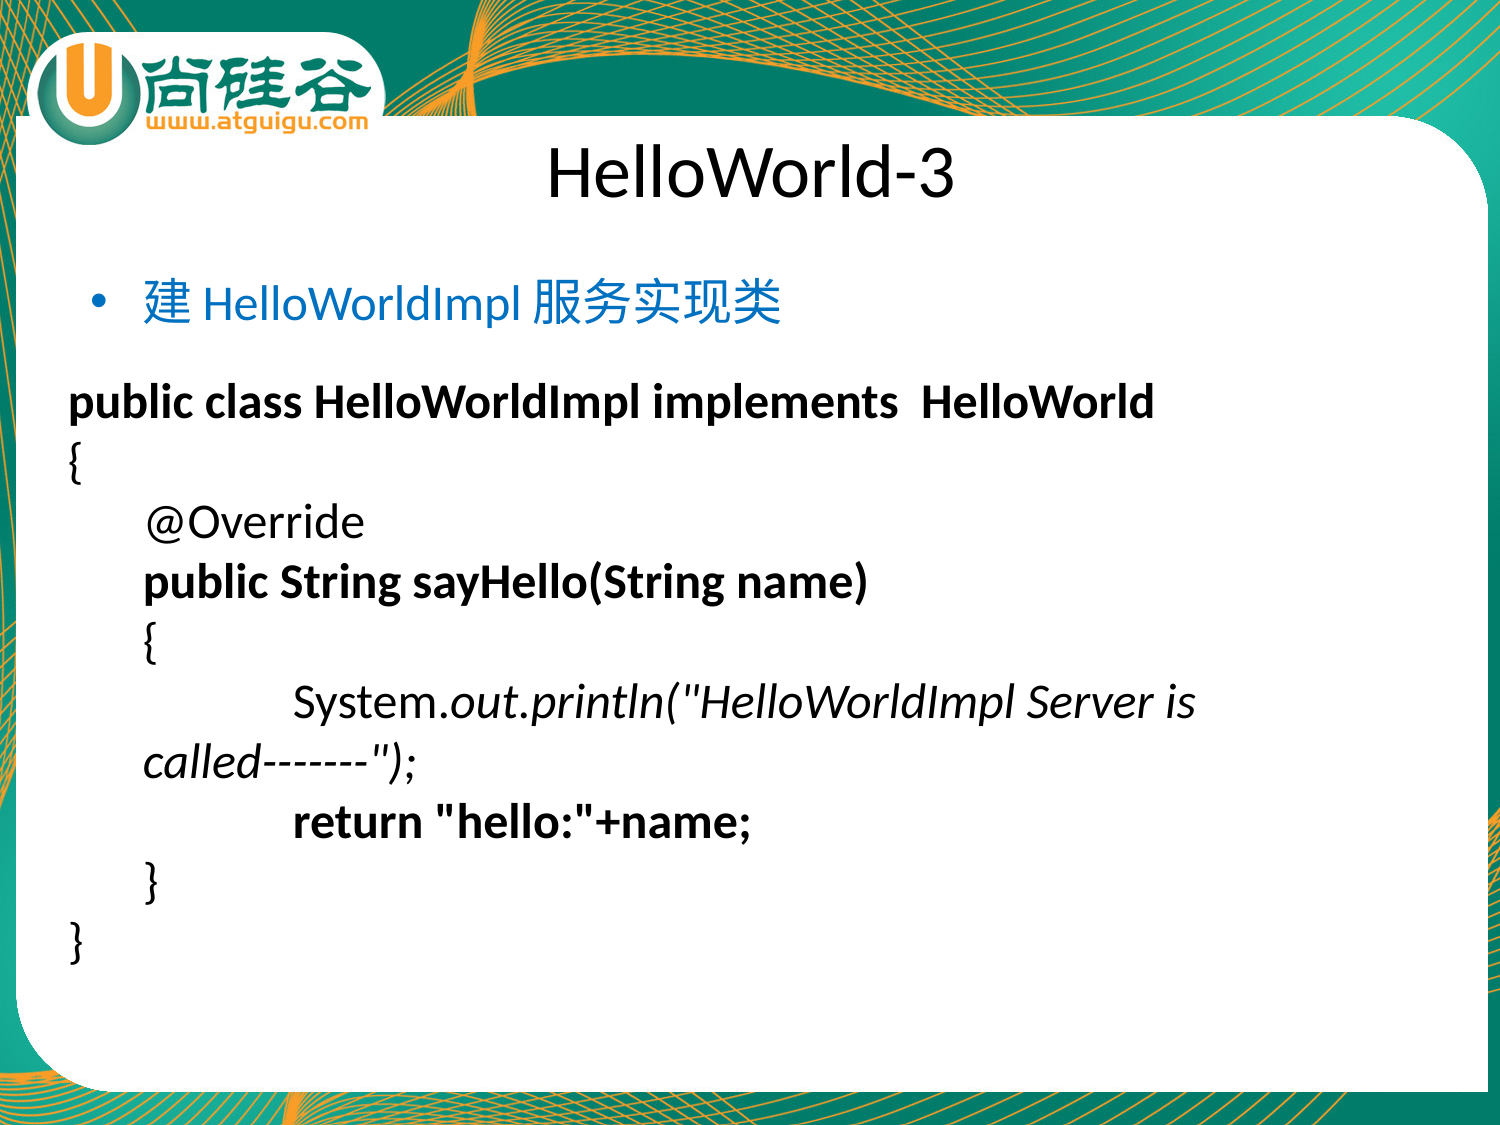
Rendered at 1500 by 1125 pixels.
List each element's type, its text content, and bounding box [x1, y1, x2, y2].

title HelloWorld-3 [76, 113, 1427, 220]
list 建HelloWorldImpl服务实现类 [75, 262, 1425, 339]
text_box public class HelloWorldImpl implements HelloWorld { @Override public String sayHello(String name) { System.out.println("HelloWorldImpl Server is called-------"); return "hello:"+name; } } [53, 361, 1447, 977]
picture [0, 0, 1500, 1125]
